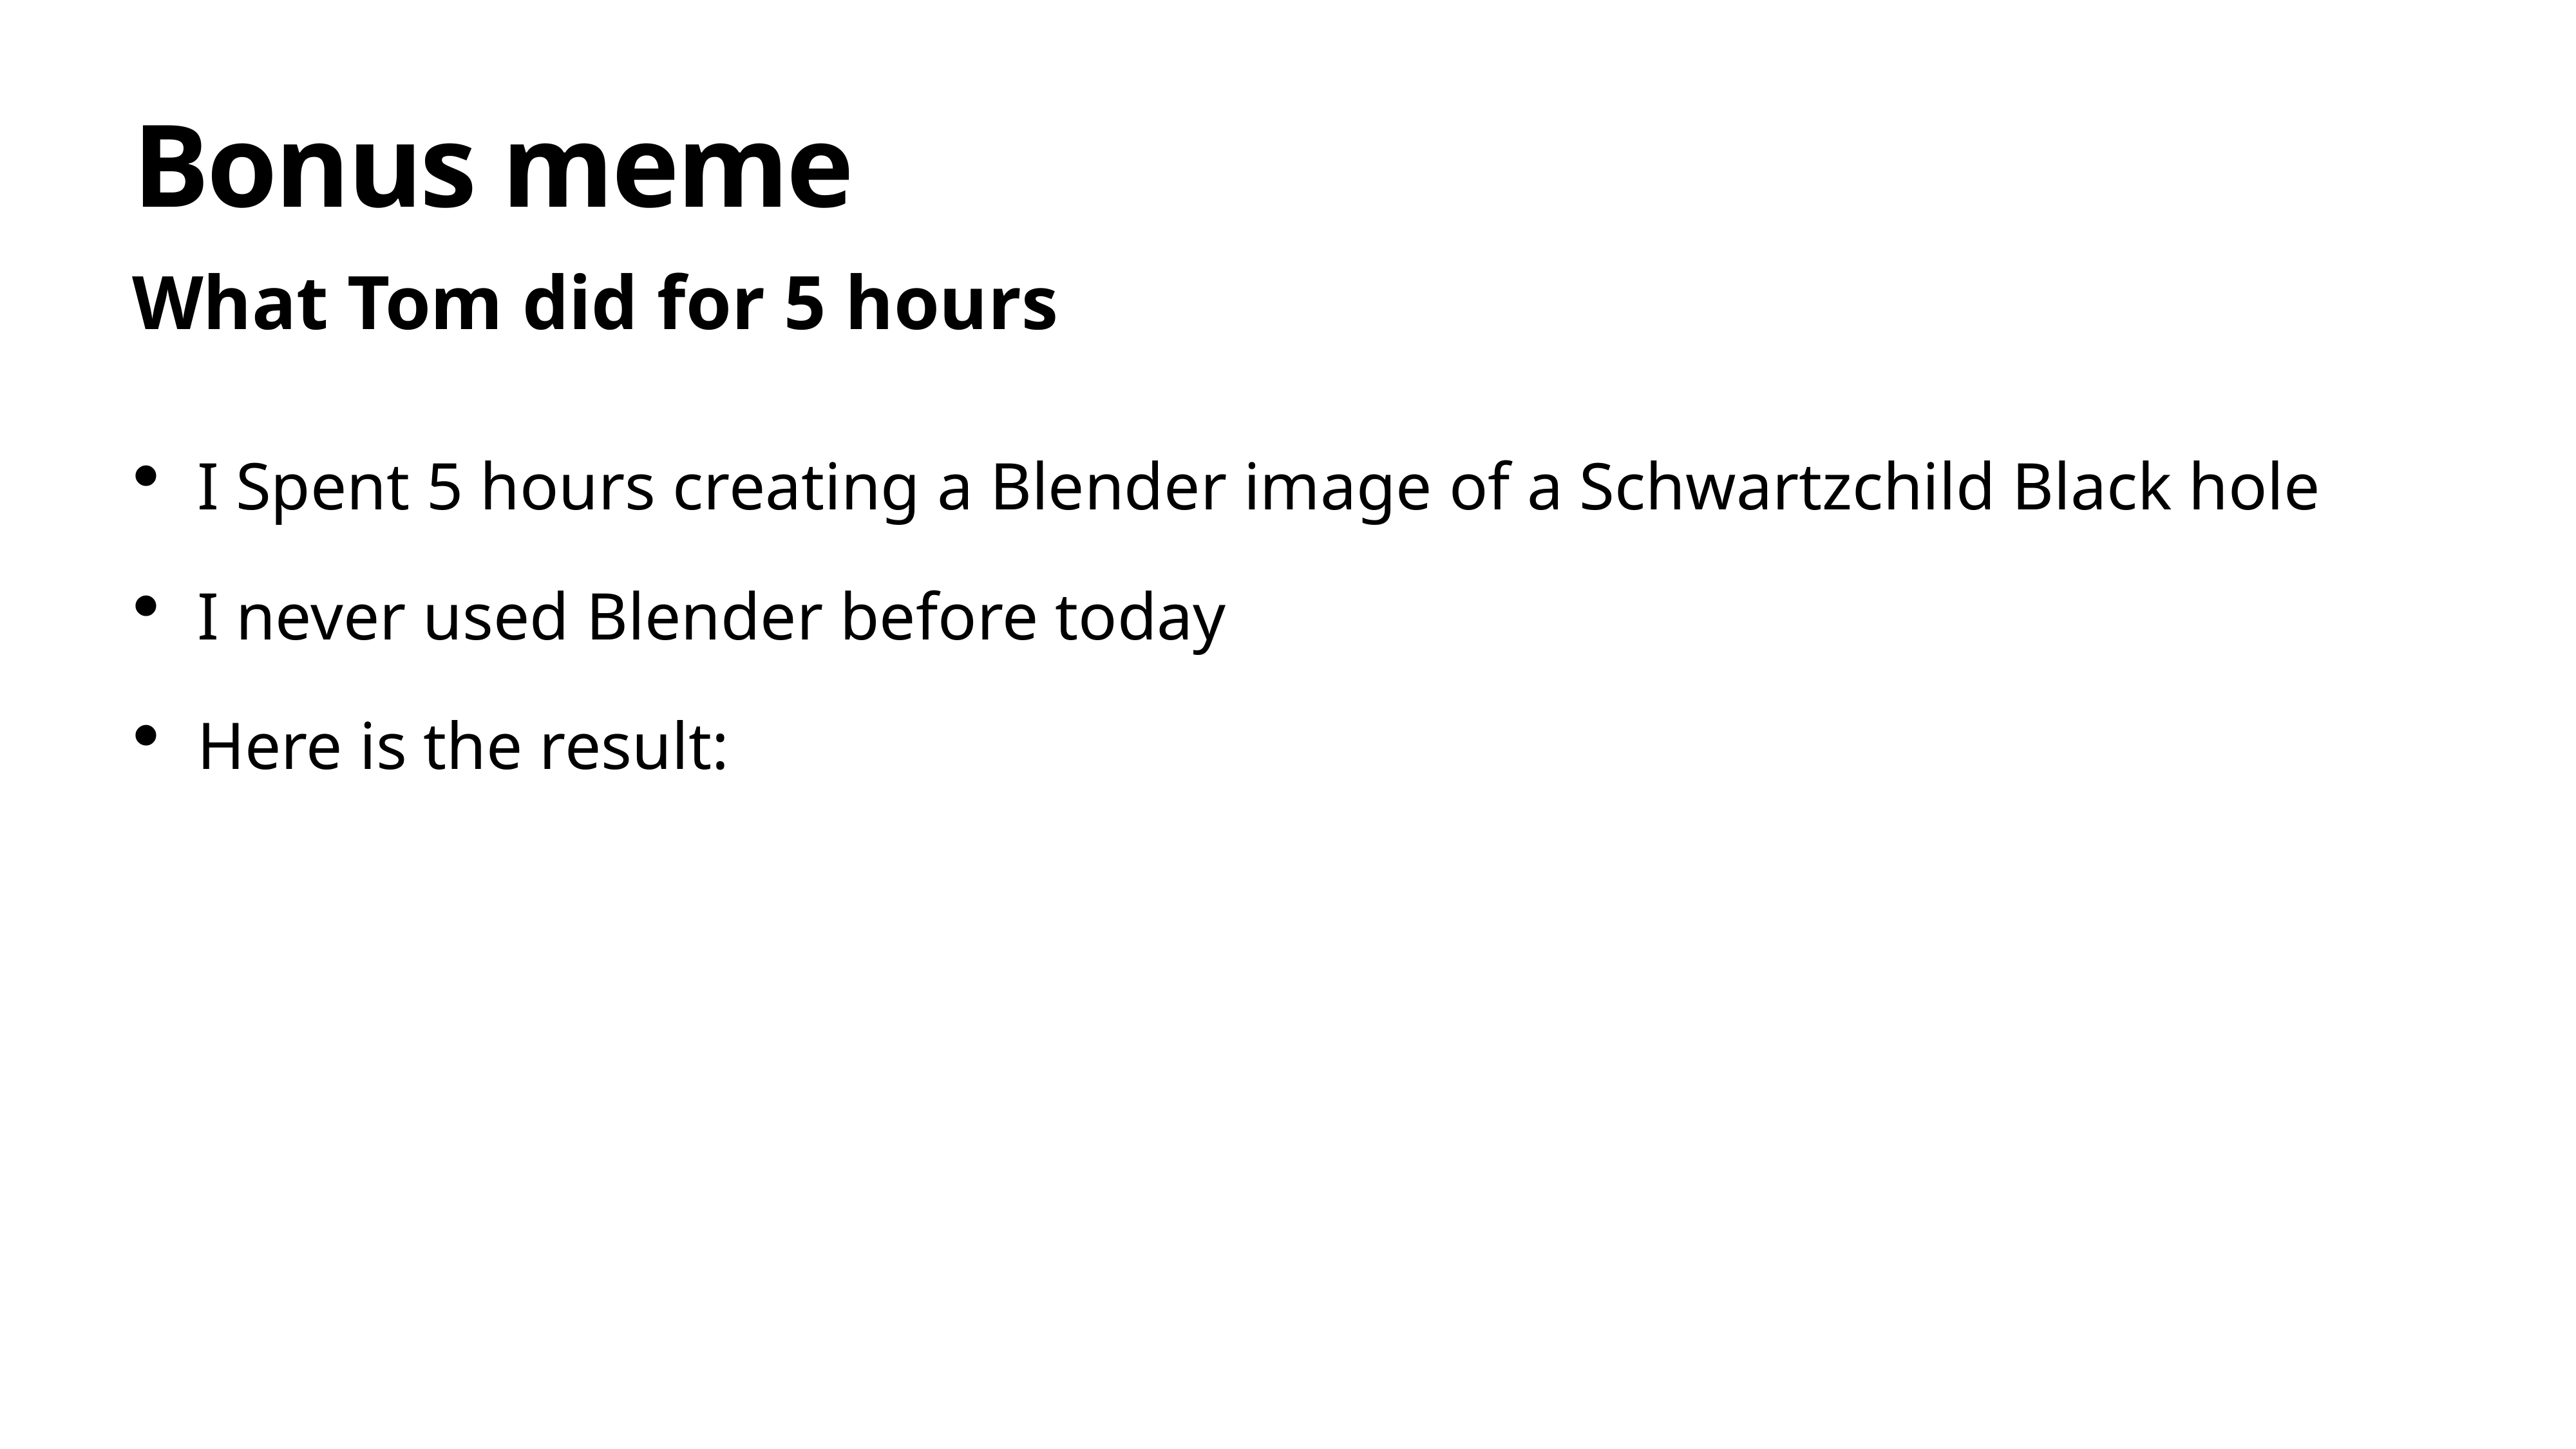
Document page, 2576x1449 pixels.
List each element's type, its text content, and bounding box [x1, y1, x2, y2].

title Bonus meme [127, 113, 2449, 250]
list What Tom did for 5 hours [127, 250, 2449, 350]
list I Spent 5 hours creating a Blender image of a Schwartzchild Black hole I never used Blender before today Here is the result: [127, 448, 2449, 1321]
